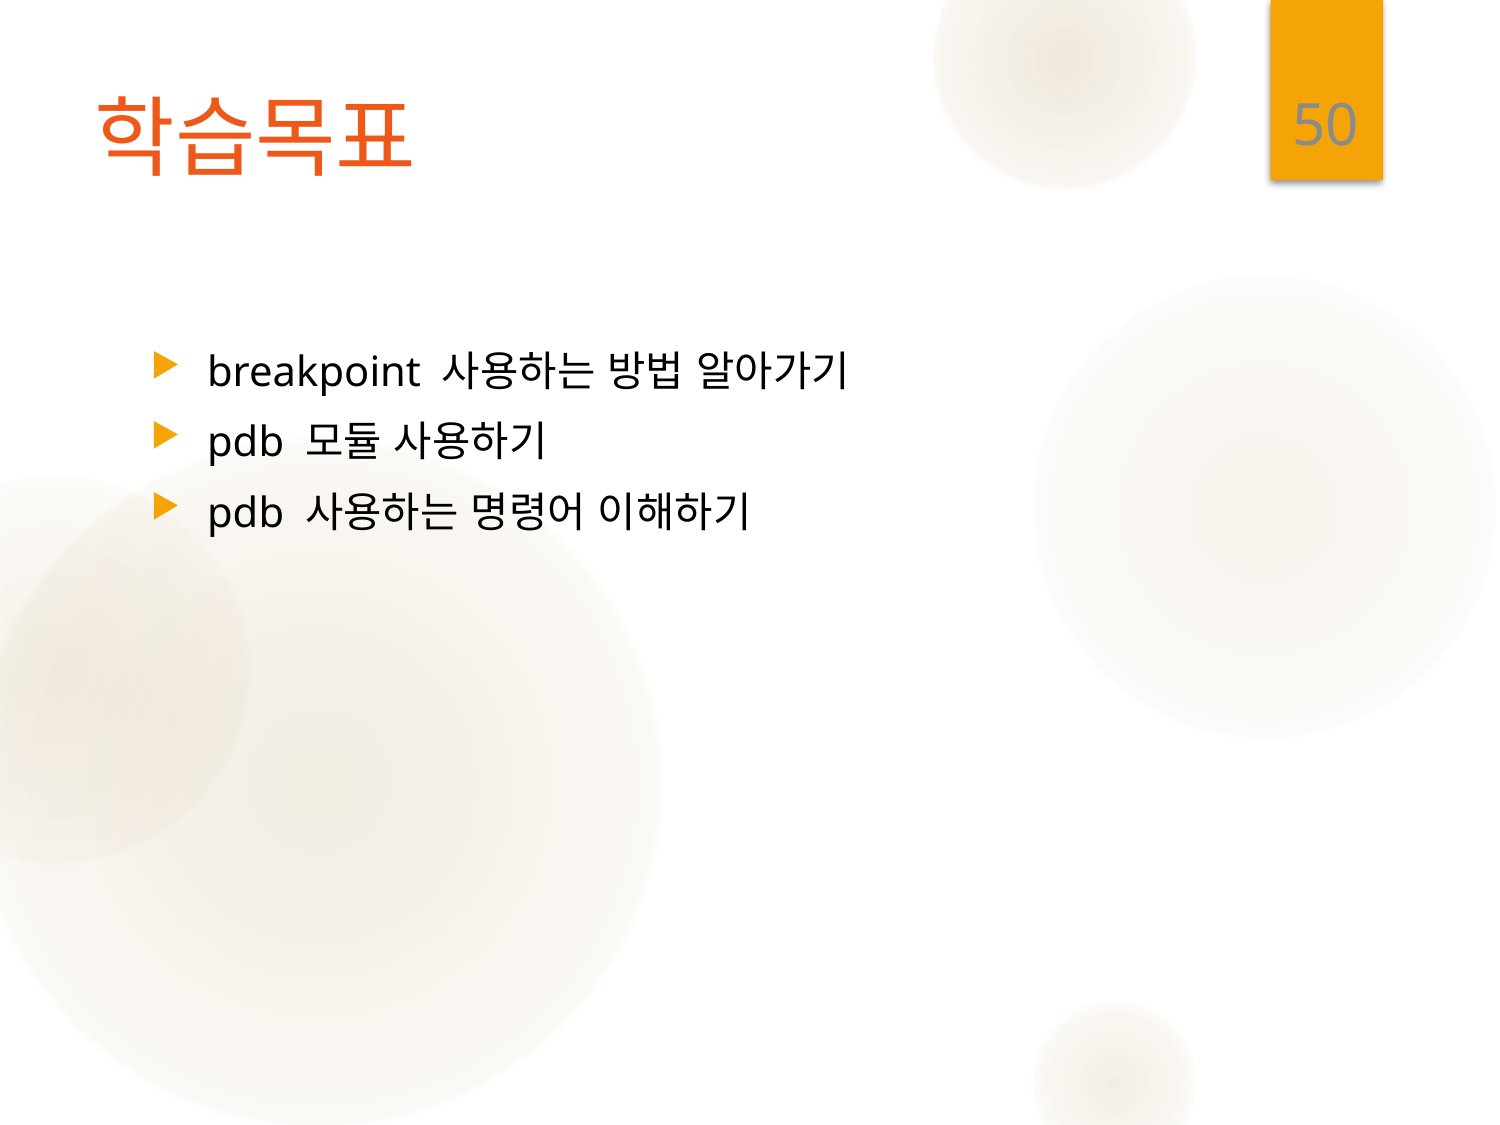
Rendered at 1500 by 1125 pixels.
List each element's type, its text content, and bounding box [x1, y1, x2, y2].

list breakpoint 사용하는 방법 알아가기 pdb 모듈 사용하기 pdb 사용하는 명령어 이해하기 [135, 336, 1237, 1025]
slide_number 50 [1273, 48, 1378, 175]
title 학습목표 [79, 74, 1237, 304]
